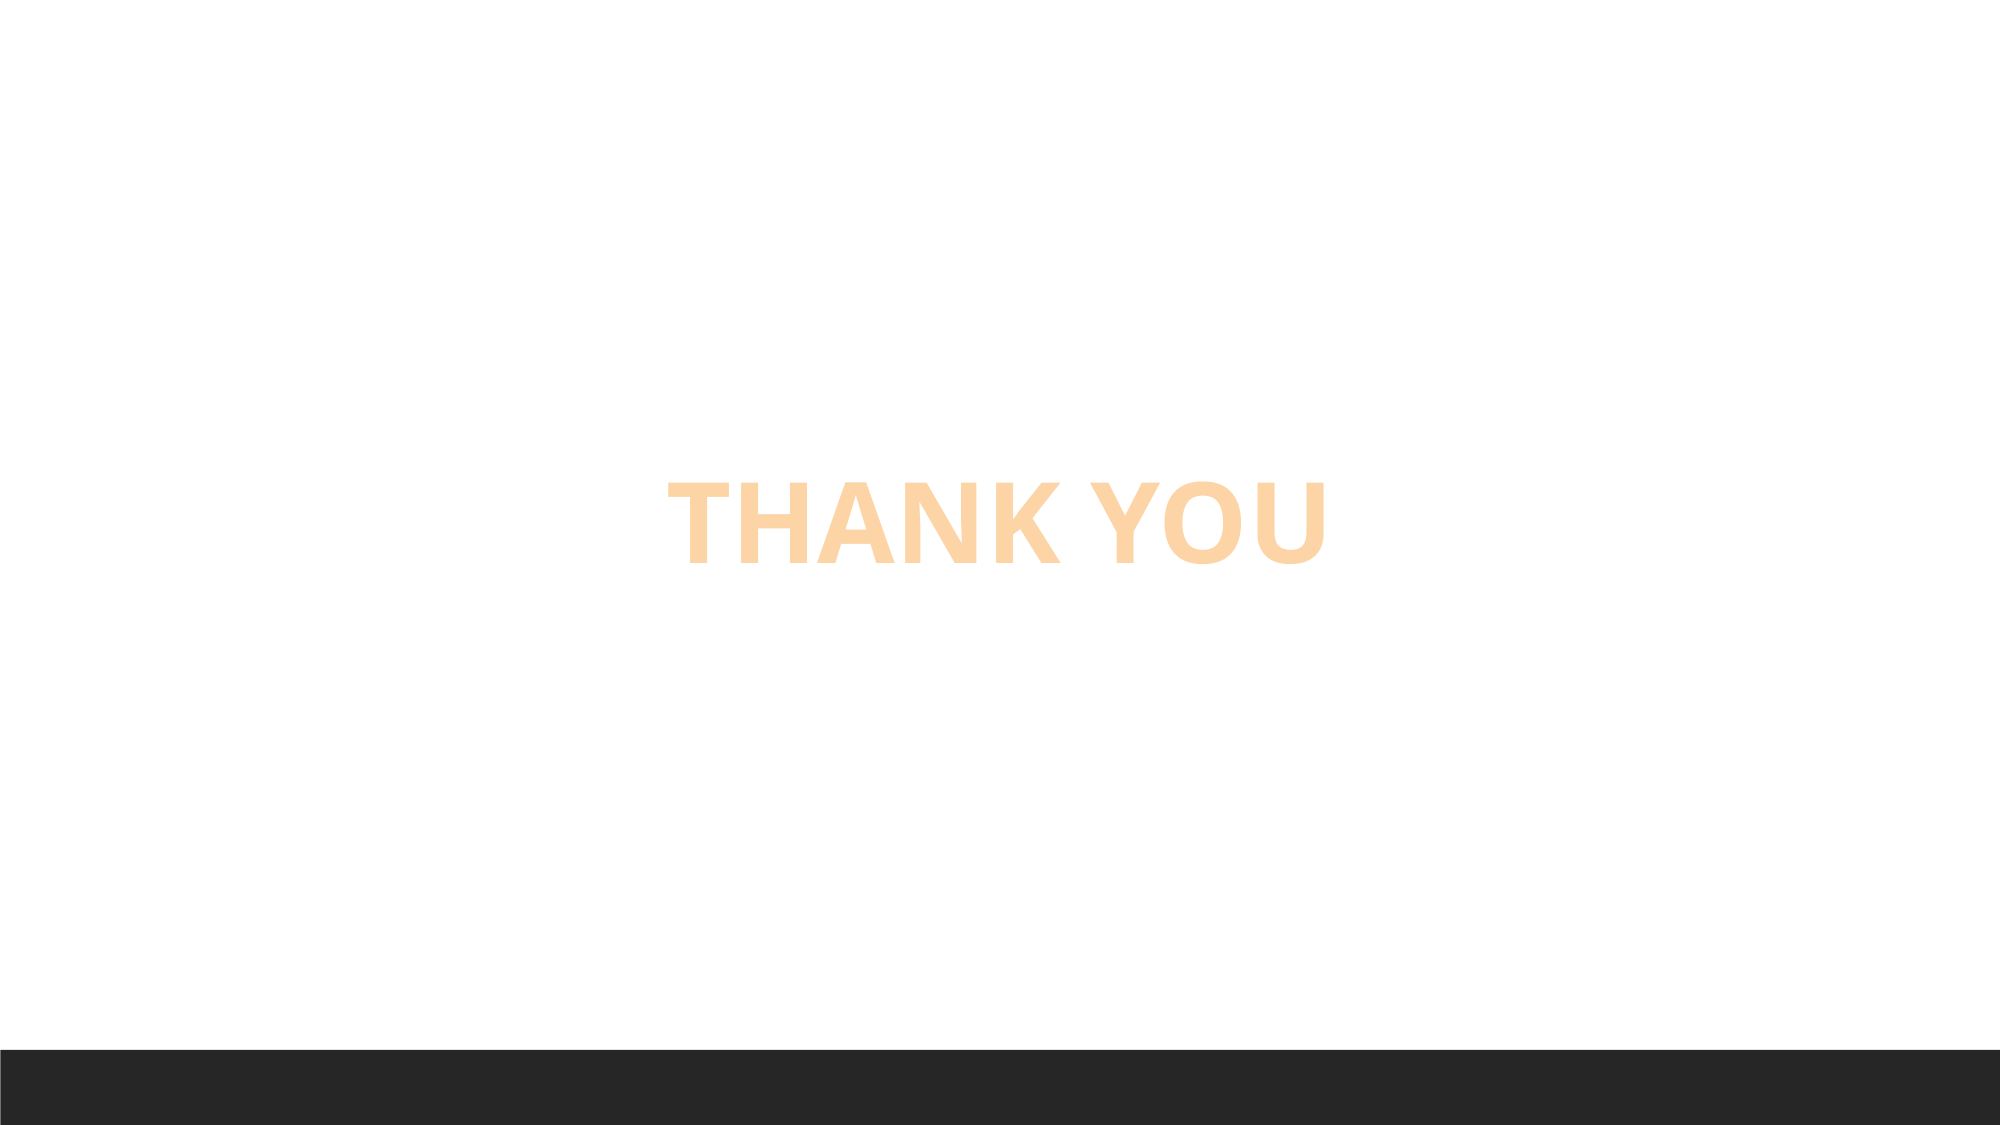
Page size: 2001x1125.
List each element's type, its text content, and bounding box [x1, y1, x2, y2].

text_box THANK YOU [651, 443, 1349, 594]
